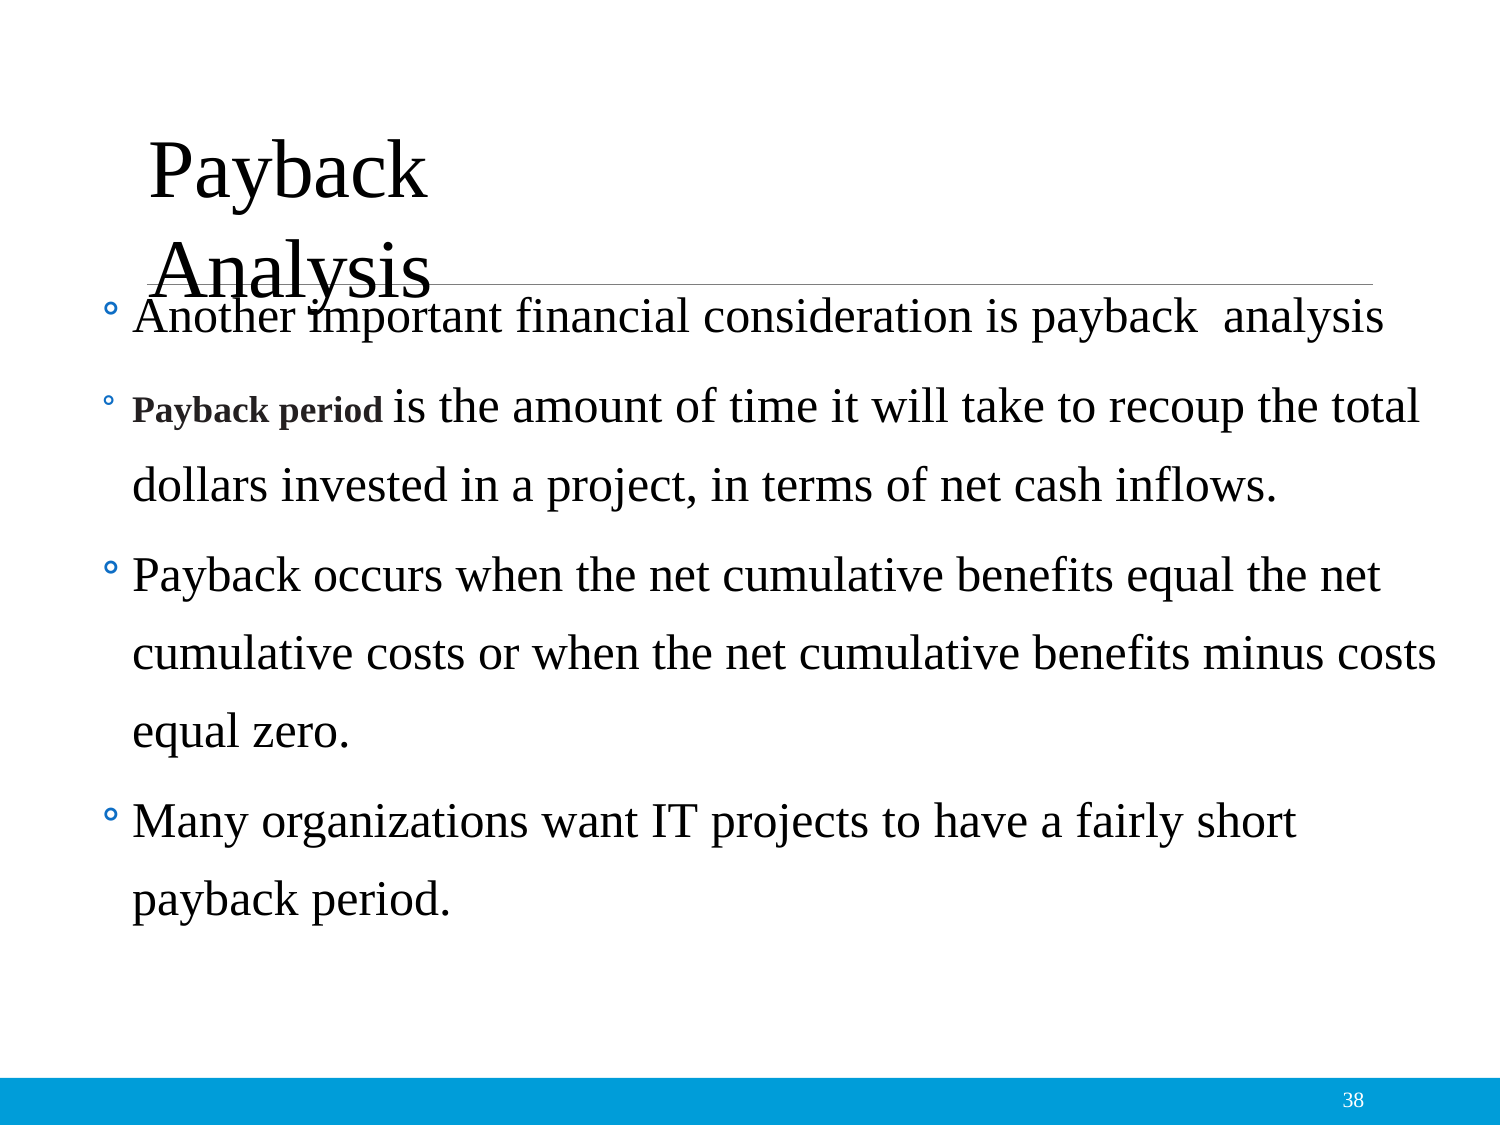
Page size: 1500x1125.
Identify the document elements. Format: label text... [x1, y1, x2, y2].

slide_number 38 [1336, 1085, 1371, 1125]
title Payback Analysis [146, 112, 733, 262]
text_box Another important financial consideration is payback analysis Payback period is the amount of time it will take to recoup the total dollars invested in a project, in terms of net cash inflows. Payback occurs when the net cumulative benefits equal the net cumulative costs or when the net cumulative benefits minus costs equal zero. Many organizations want IT projects to have a fairly short payback period. [99, 262, 1500, 926]
